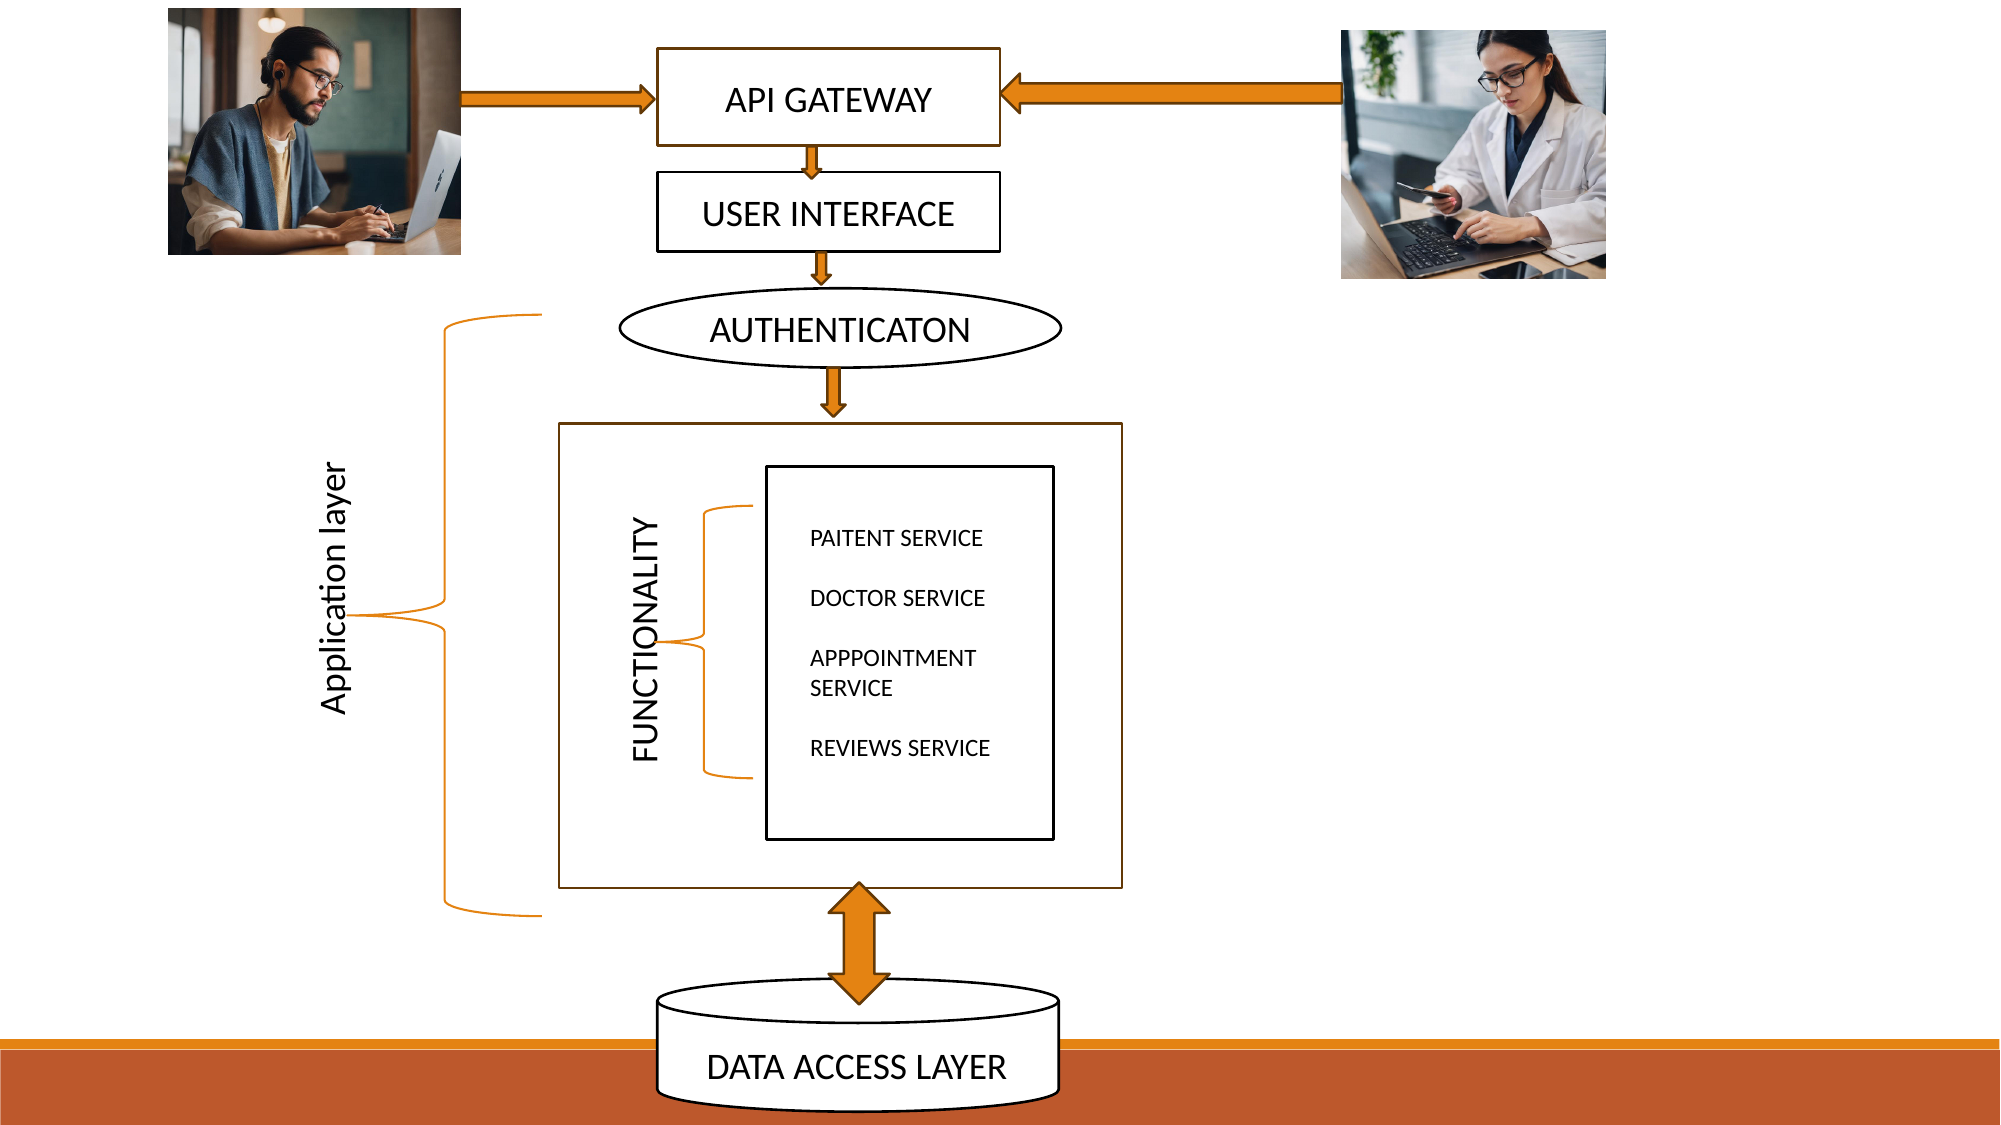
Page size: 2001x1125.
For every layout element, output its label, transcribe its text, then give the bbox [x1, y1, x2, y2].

text_box [360, 313, 542, 918]
text_box API GATEWAY [656, 47, 1001, 147]
text_box [655, 977, 1061, 1114]
picture [167, 8, 461, 255]
text_box [470, 84, 656, 115]
text_box AUTHENTICATON [618, 286, 1063, 369]
text_box DATA ACCESS LAYER [691, 1034, 1050, 1094]
picture [1341, 29, 1607, 280]
text_box USER INTERFACE [656, 171, 1001, 253]
text_box [800, 144, 823, 180]
text_box [810, 250, 833, 286]
text_box [827, 881, 891, 1006]
text_box Application layer [300, 329, 360, 731]
text_box [820, 366, 847, 418]
text_box FUNCTIONALITY [612, 378, 673, 779]
text_box [558, 422, 1123, 889]
text_box [999, 72, 1338, 115]
text_box [766, 465, 1055, 841]
text_box [653, 504, 754, 780]
text_box PAITENT SERVICE DOCTOR SERVICE APPPOINTMENT SERVICE REVIEWS SERVICE [795, 514, 1039, 989]
